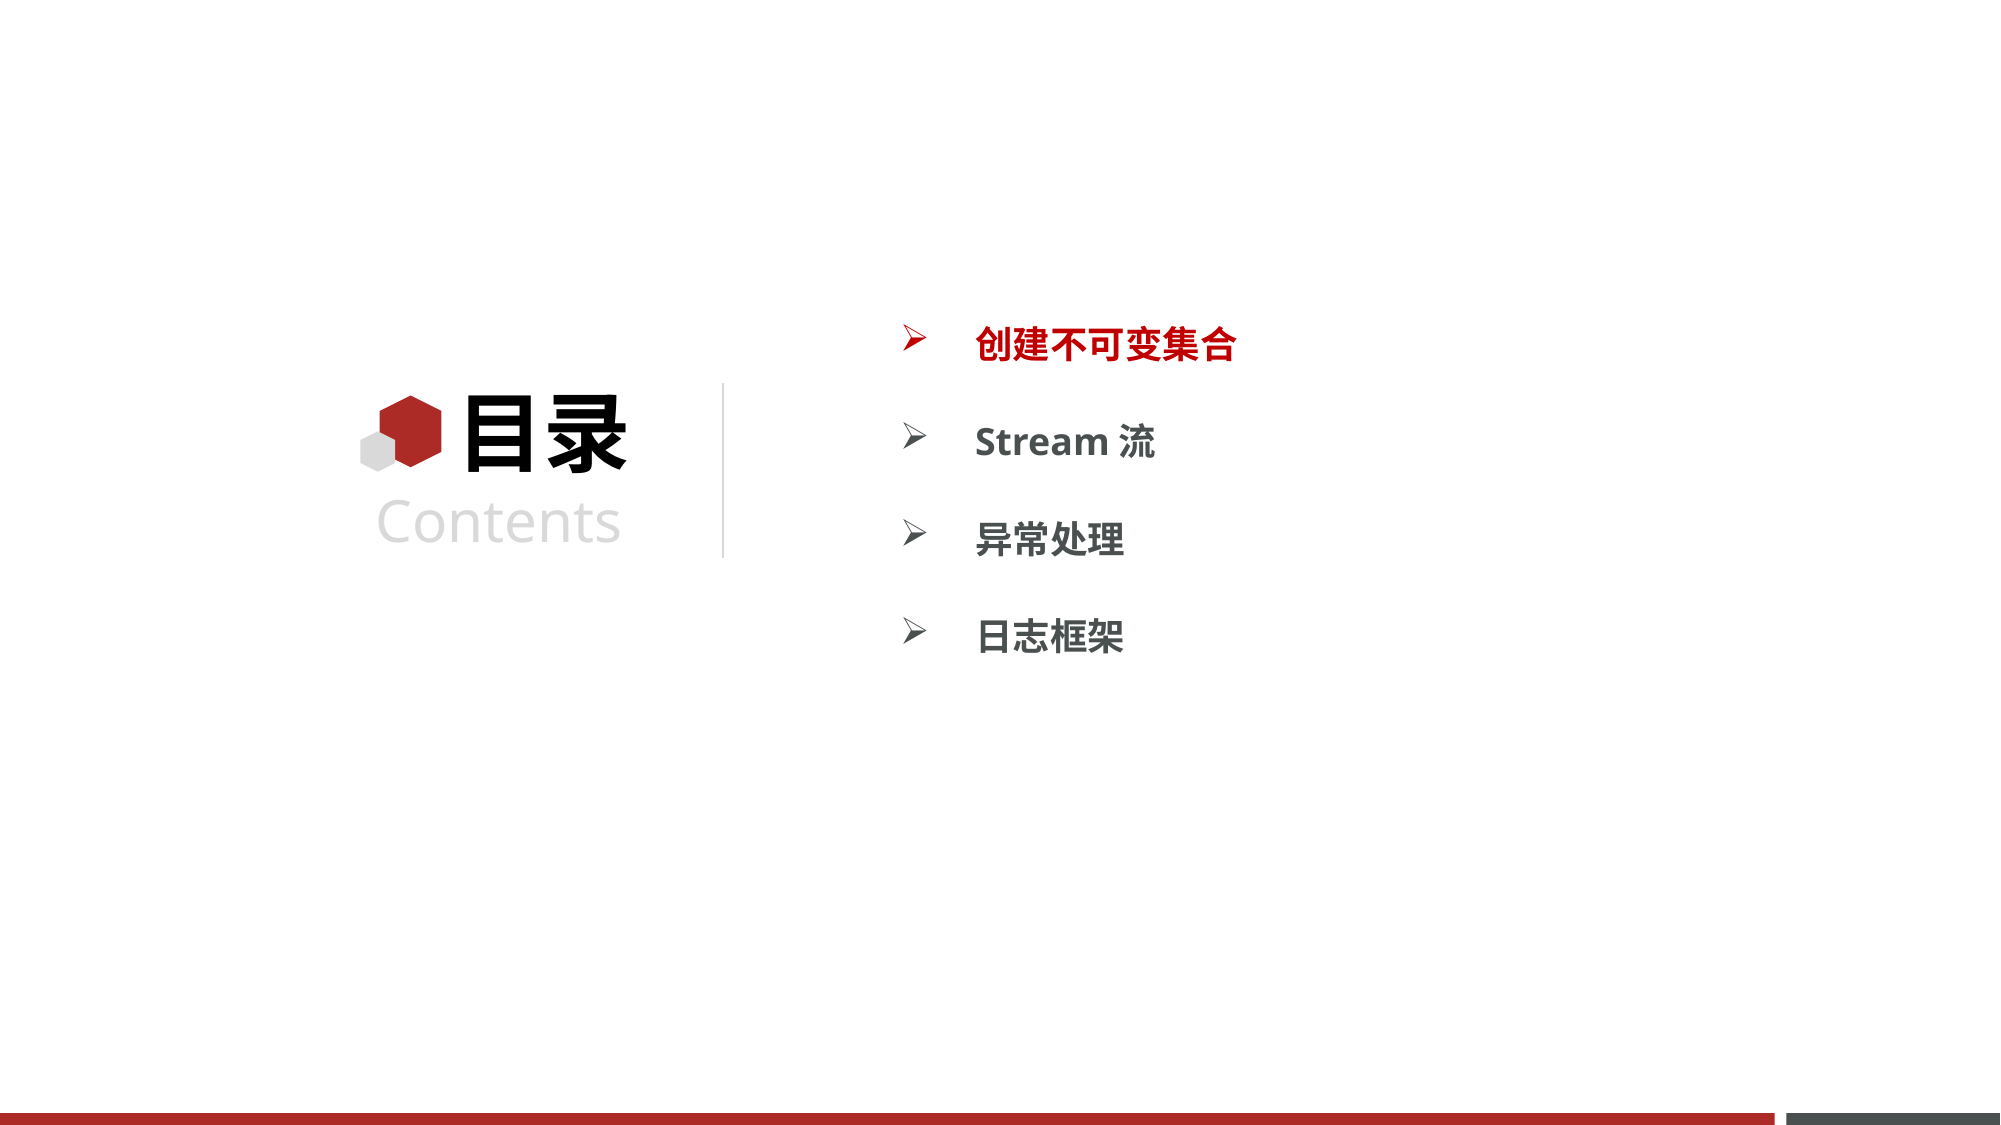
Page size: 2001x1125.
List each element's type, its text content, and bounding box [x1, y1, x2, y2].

list 创建不可变集合 Stream流 异常处理 日志框架 [885, 207, 1611, 726]
